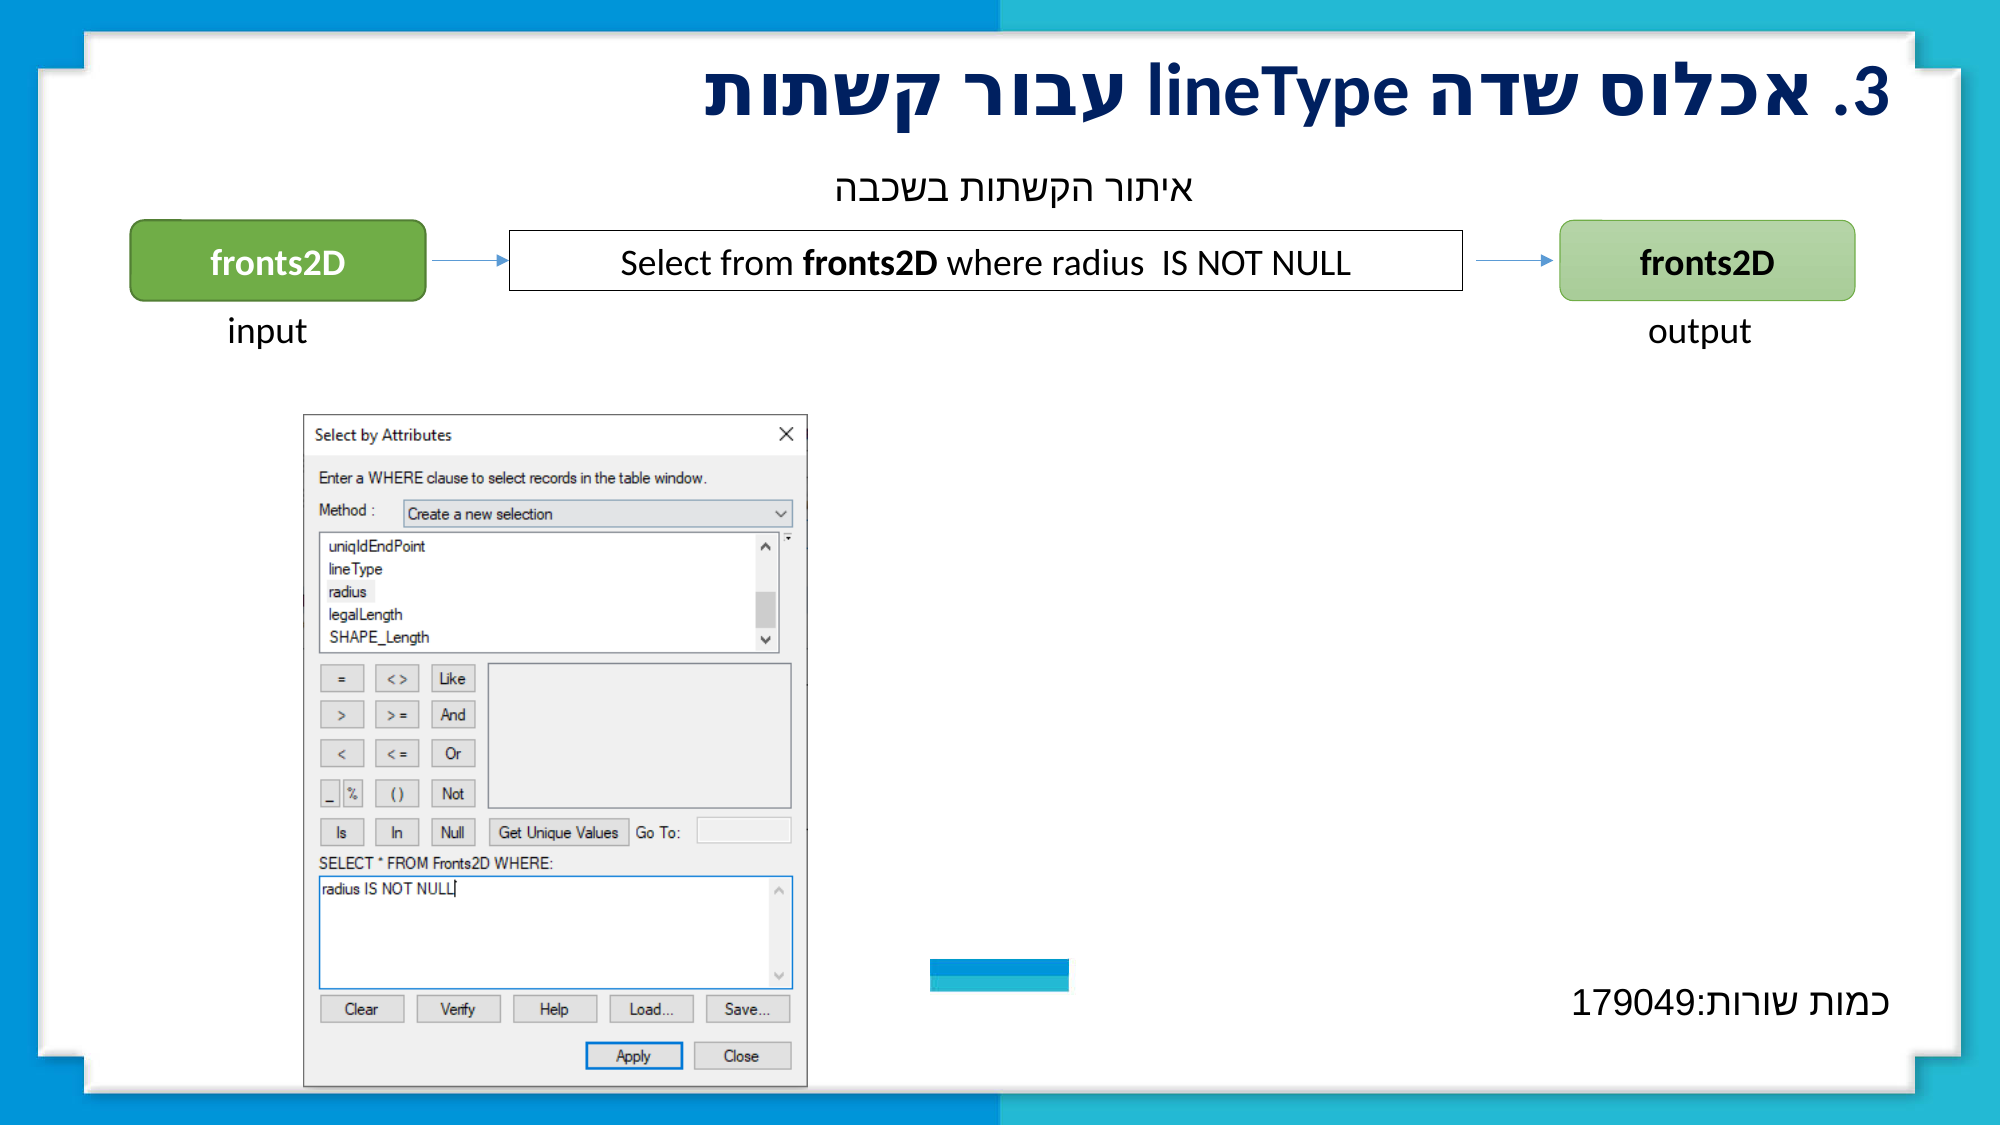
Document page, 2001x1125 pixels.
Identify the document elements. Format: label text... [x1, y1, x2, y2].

text_box Select from fronts2D where radius IS NOT NULL [509, 230, 1463, 291]
text_box output [1633, 298, 1782, 358]
picture [38, 0, 2000, 1125]
text_box איתור הקשתות בשכבה [731, 156, 1208, 216]
text_box כמות שורות:179049 [1476, 970, 1906, 1031]
text_box 3. אכלוס שדה lineType עבור קשתות [93, 40, 1906, 143]
text_box input [212, 298, 343, 358]
text_box fronts2D [129, 219, 427, 302]
text_box fronts2D [1559, 219, 1856, 302]
